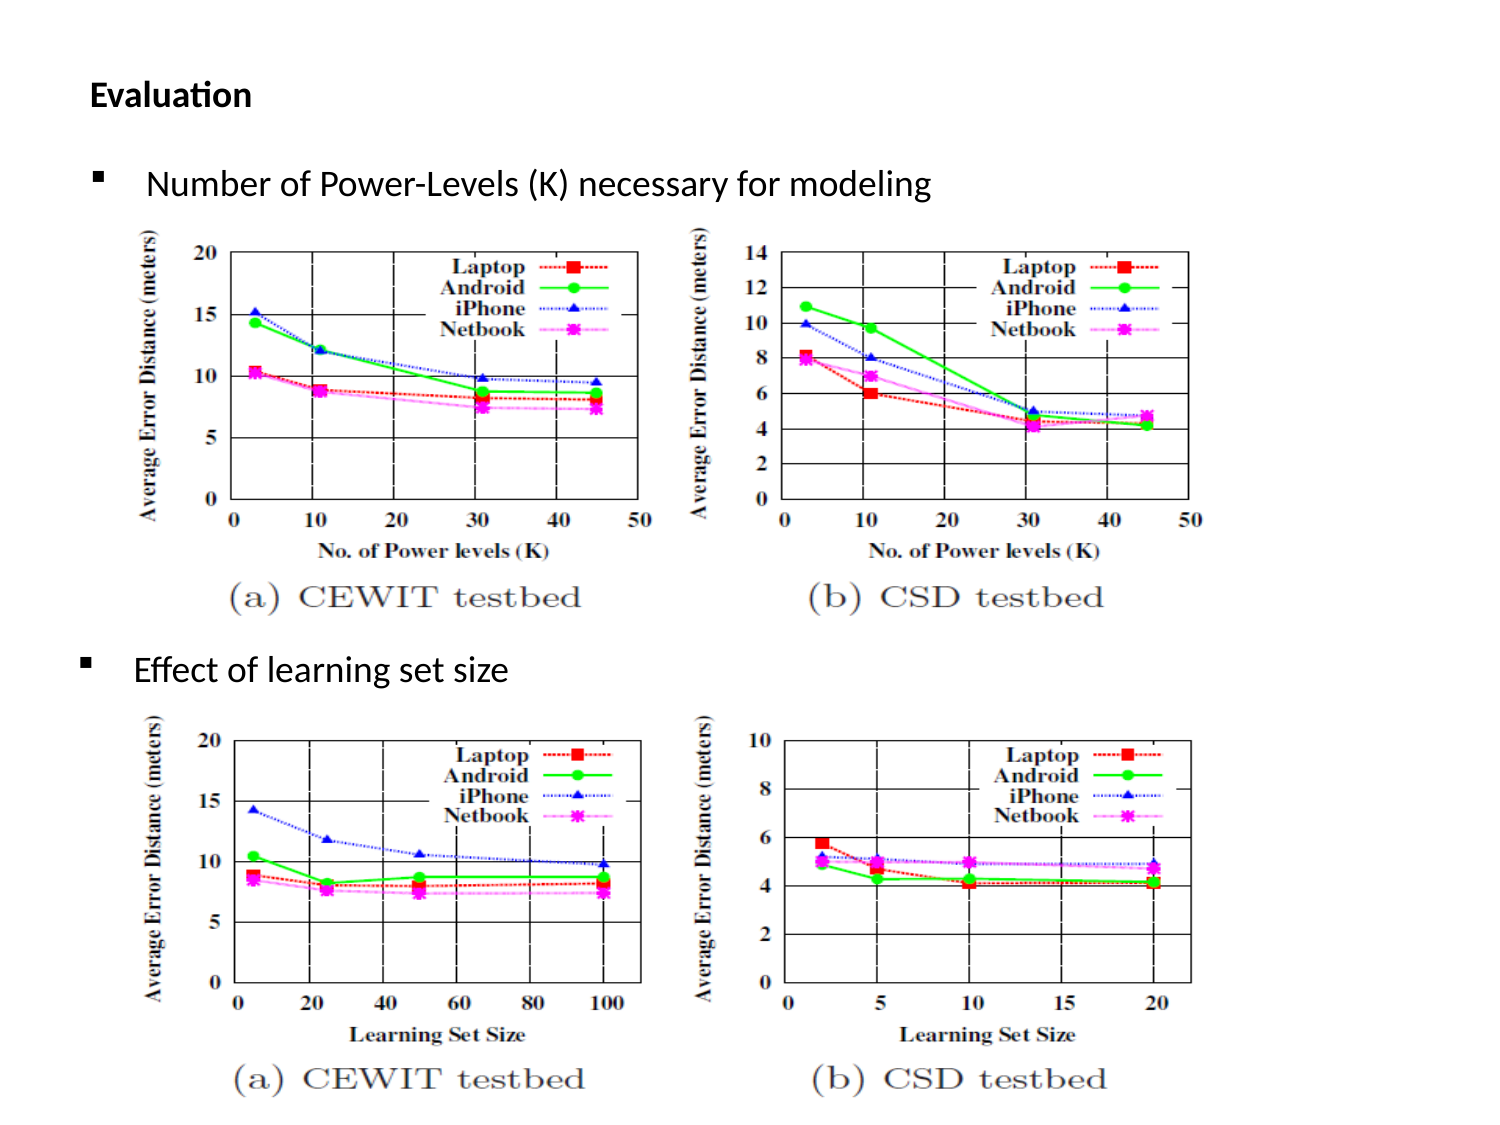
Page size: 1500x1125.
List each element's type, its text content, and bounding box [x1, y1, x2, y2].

text_box Effect of learning set size [62, 637, 1375, 698]
text_box Evaluation [75, 62, 1375, 123]
picture [109, 699, 1251, 1113]
text_box Number of Power-Levels (K) necessary for modeling [75, 151, 1388, 212]
picture [99, 212, 1260, 638]
